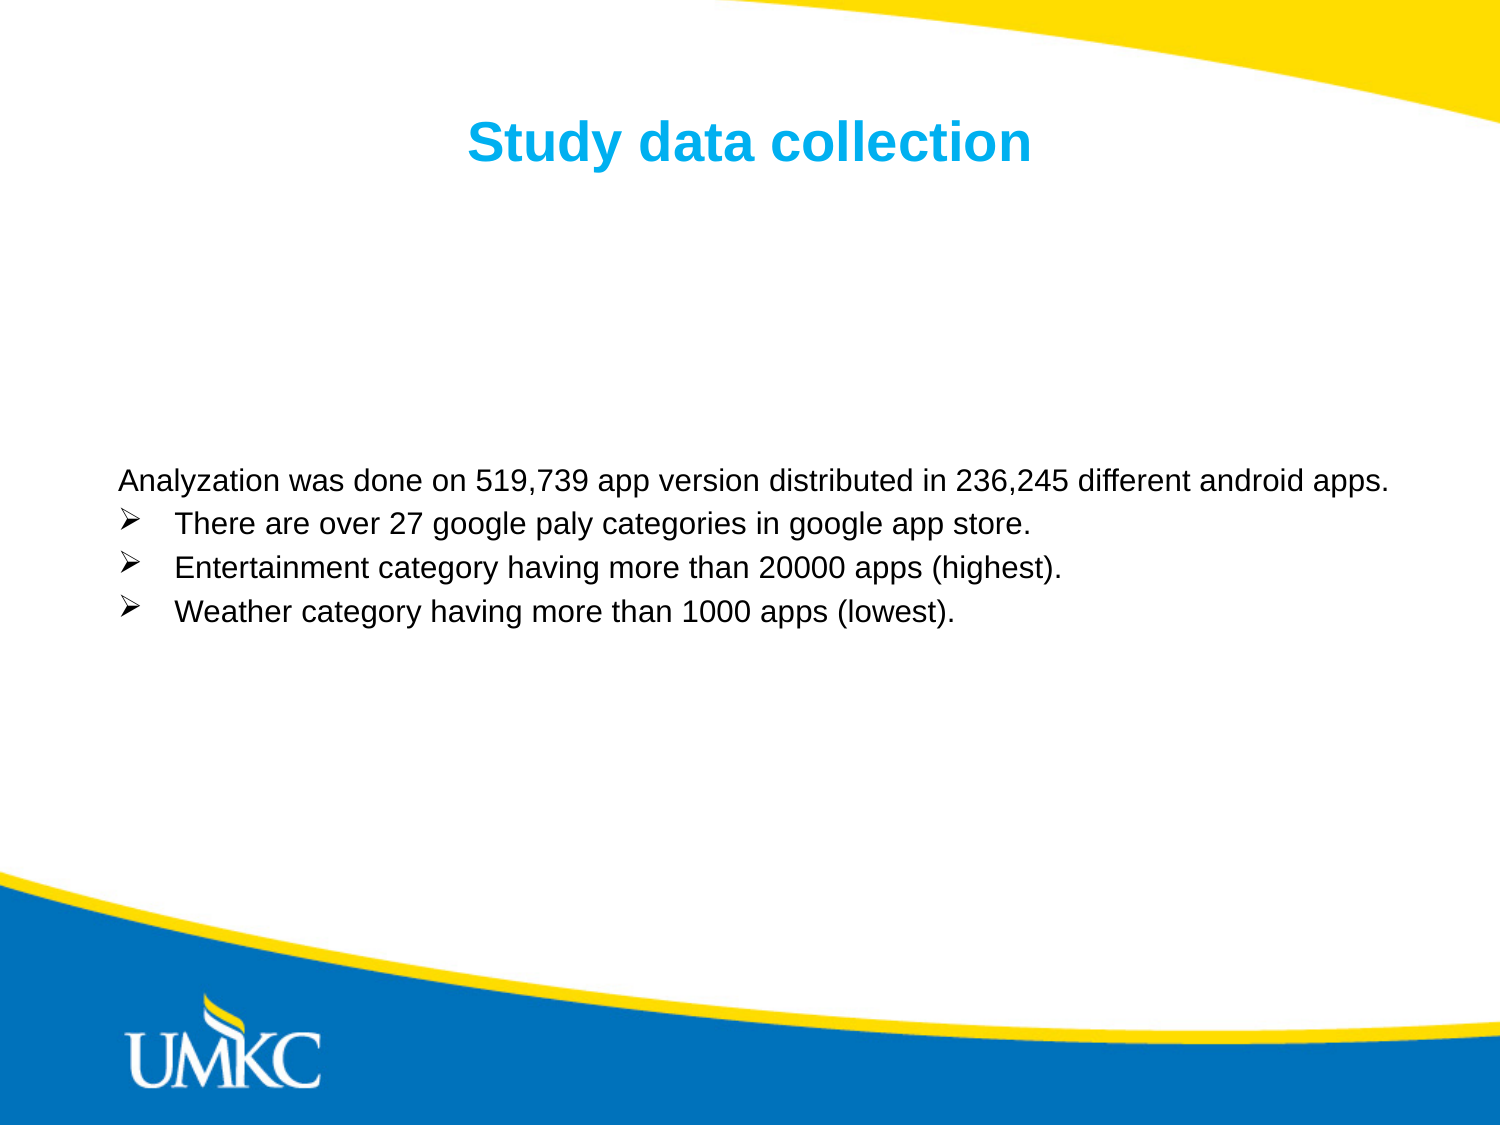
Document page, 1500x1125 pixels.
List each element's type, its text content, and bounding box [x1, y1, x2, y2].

list Analyzation was done on 519,739 app version distributed in 236,245 different android apps. There are over 27 google paly categories in google app store. Entertainment category having more than 20000 apps (highest). Weather category having more than 1000 apps (lowest). [103, 365, 1448, 932]
picture [0, 0, 1500, 1125]
title Study data collection [75, 45, 1425, 233]
